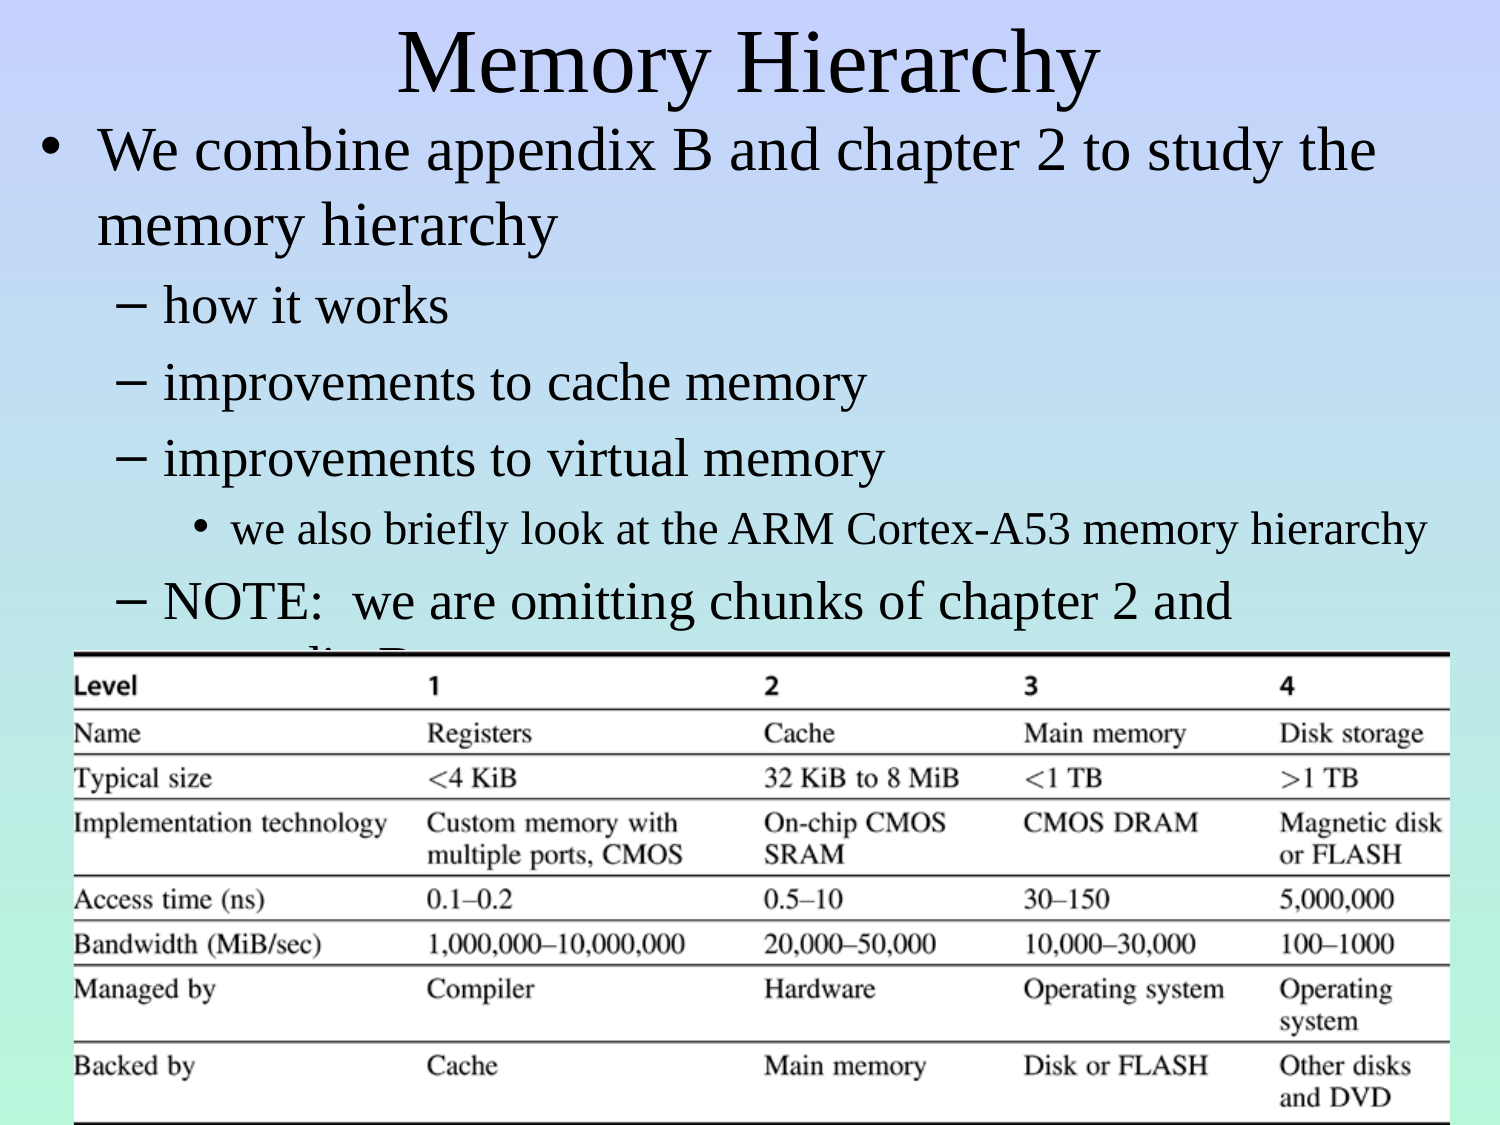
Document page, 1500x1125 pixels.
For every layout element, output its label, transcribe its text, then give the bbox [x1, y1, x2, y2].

picture [73, 649, 1451, 1125]
list We combine appendix B and chapter 2 to study the memory hierarchy how it works improvements to cache memory improvements to virtual memory we also briefly look at the ARM Cortex-A53 memory hierarchy NOTE: we are omitting chunks of chapter 2 and appendix B [24, 99, 1463, 713]
title Memory Hierarchy [75, 0, 1425, 99]
